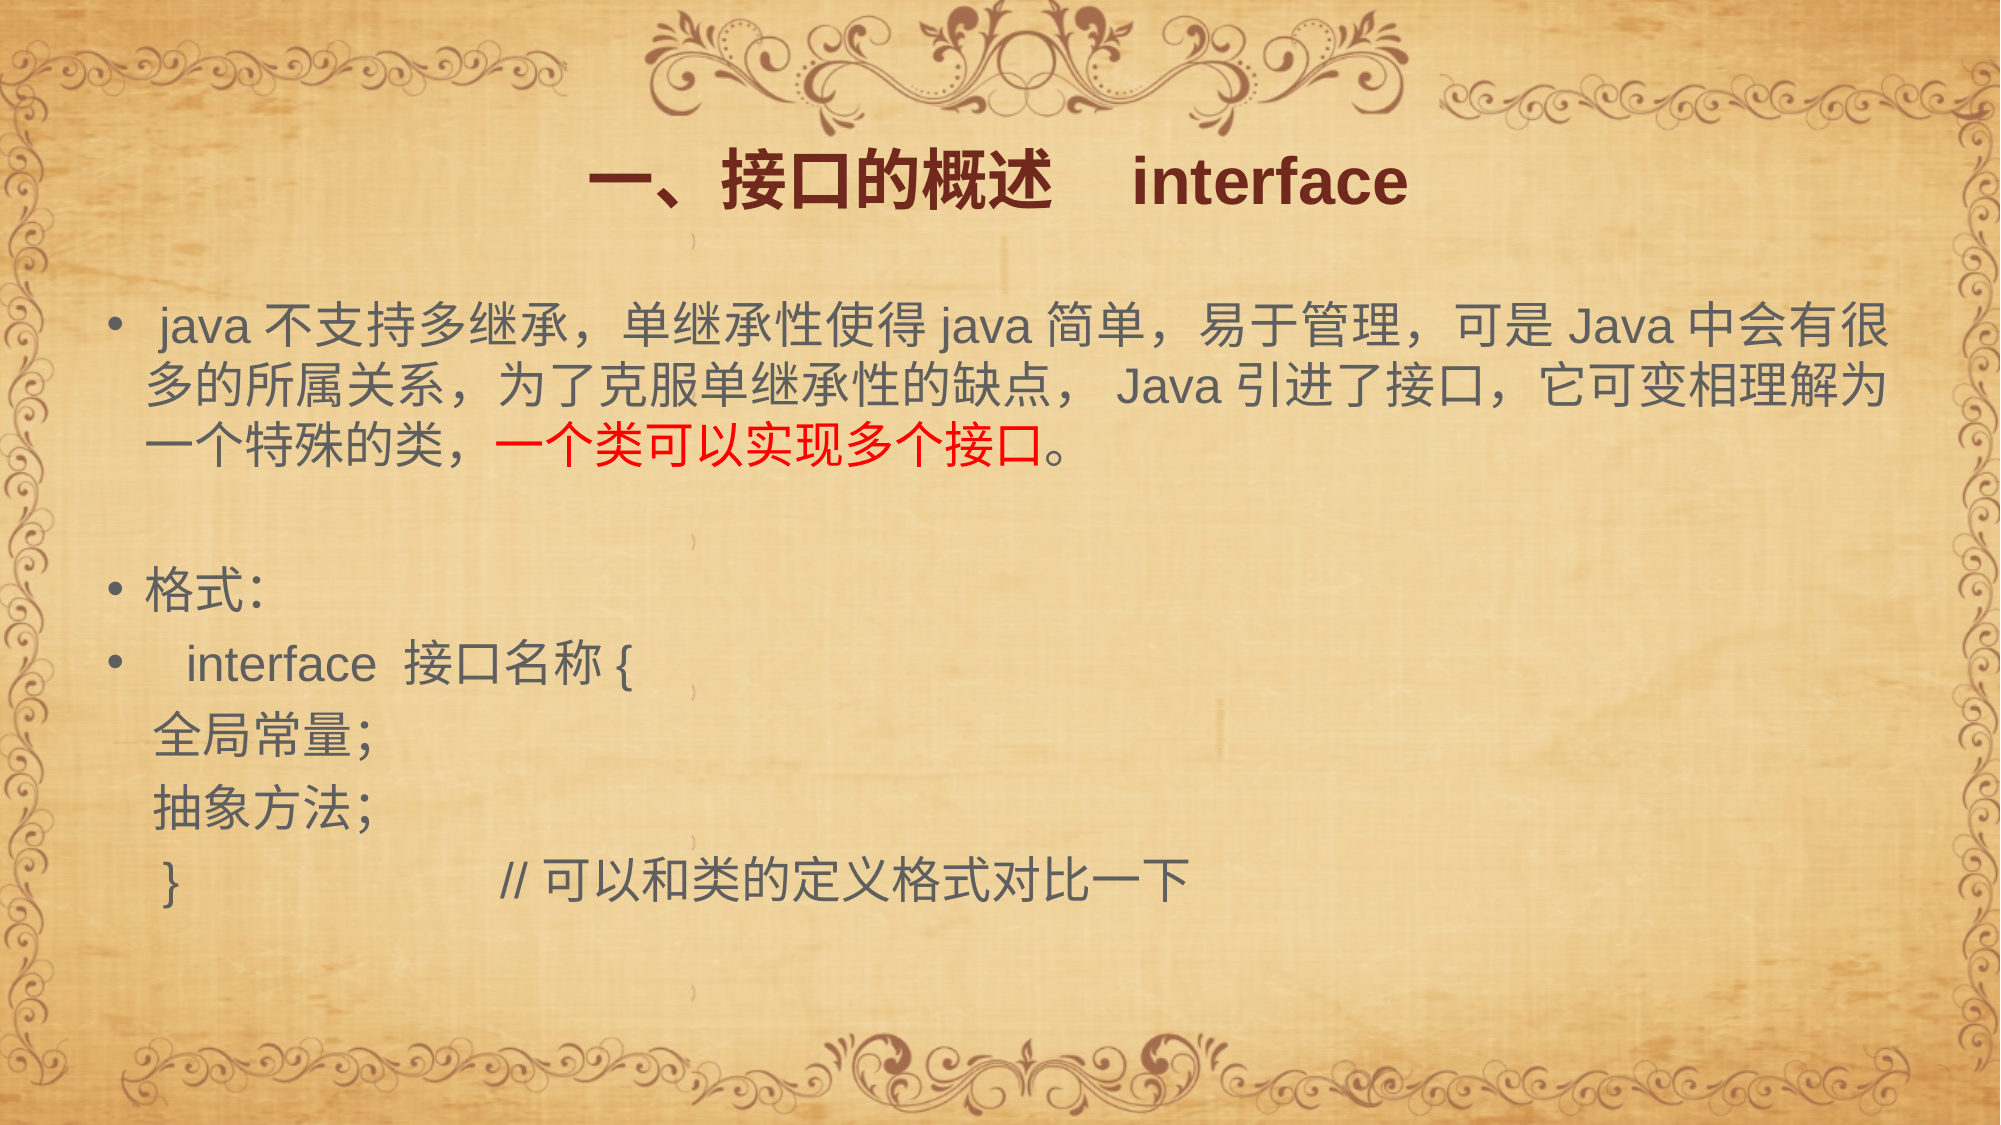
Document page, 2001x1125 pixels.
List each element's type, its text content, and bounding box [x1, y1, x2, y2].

text_box 一、接口的概述 interface [91, 111, 1906, 227]
text_box java不支持多继承，单继承性使得java简单，易于管理，可是Java中会有很多的所属关系，为了克服单继承性的缺点，Java引进了接口，它可变相理解为一个特殊的类，一个类可以实现多个接口。 格式： interface 接口名称{ 全局常量； 抽象方法； } //可以和类的定义格式对比一下 [91, 286, 1906, 1026]
